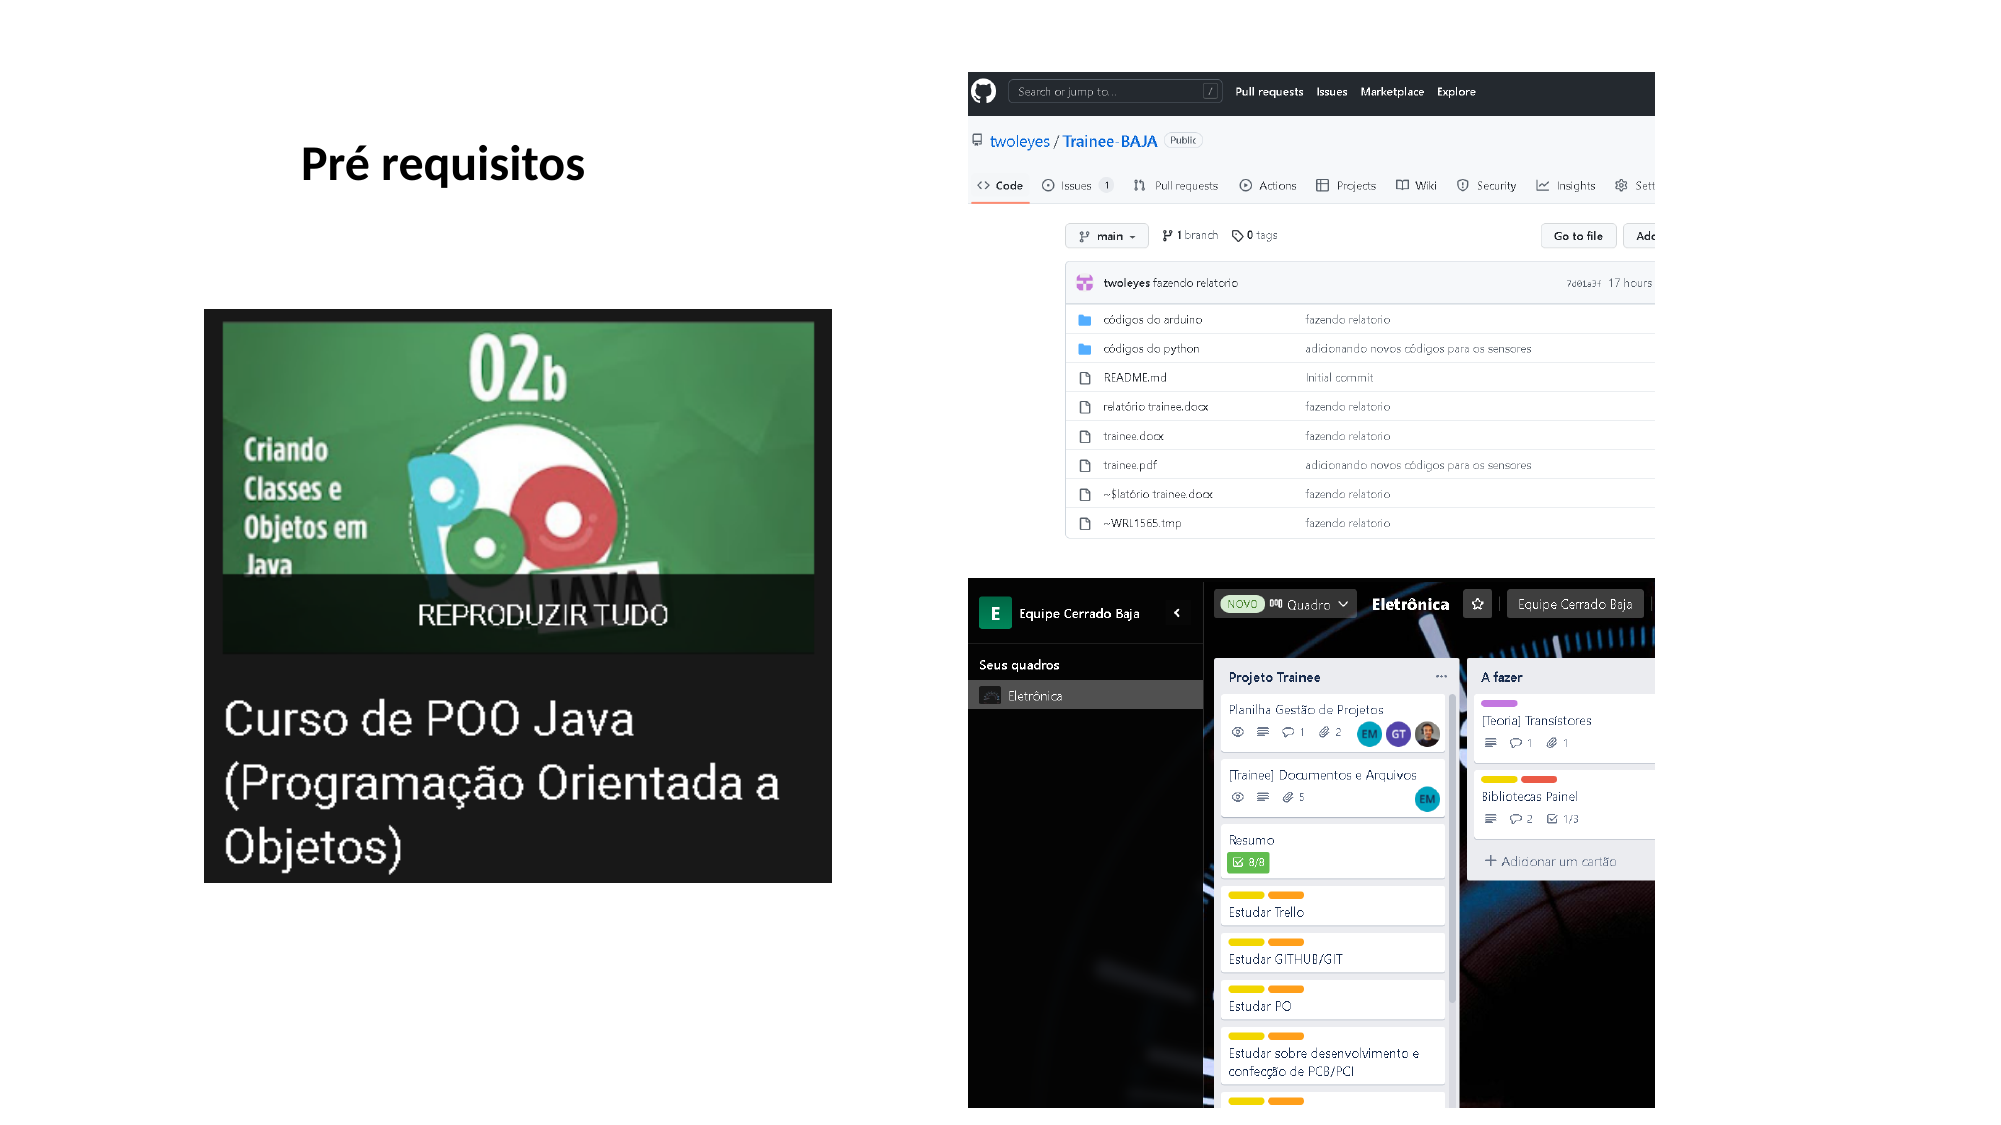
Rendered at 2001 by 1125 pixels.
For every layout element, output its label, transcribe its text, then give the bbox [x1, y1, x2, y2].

picture [968, 578, 1655, 1108]
picture [968, 72, 1655, 547]
picture [204, 309, 832, 883]
text_box Pré requisitos [148, 72, 739, 249]
